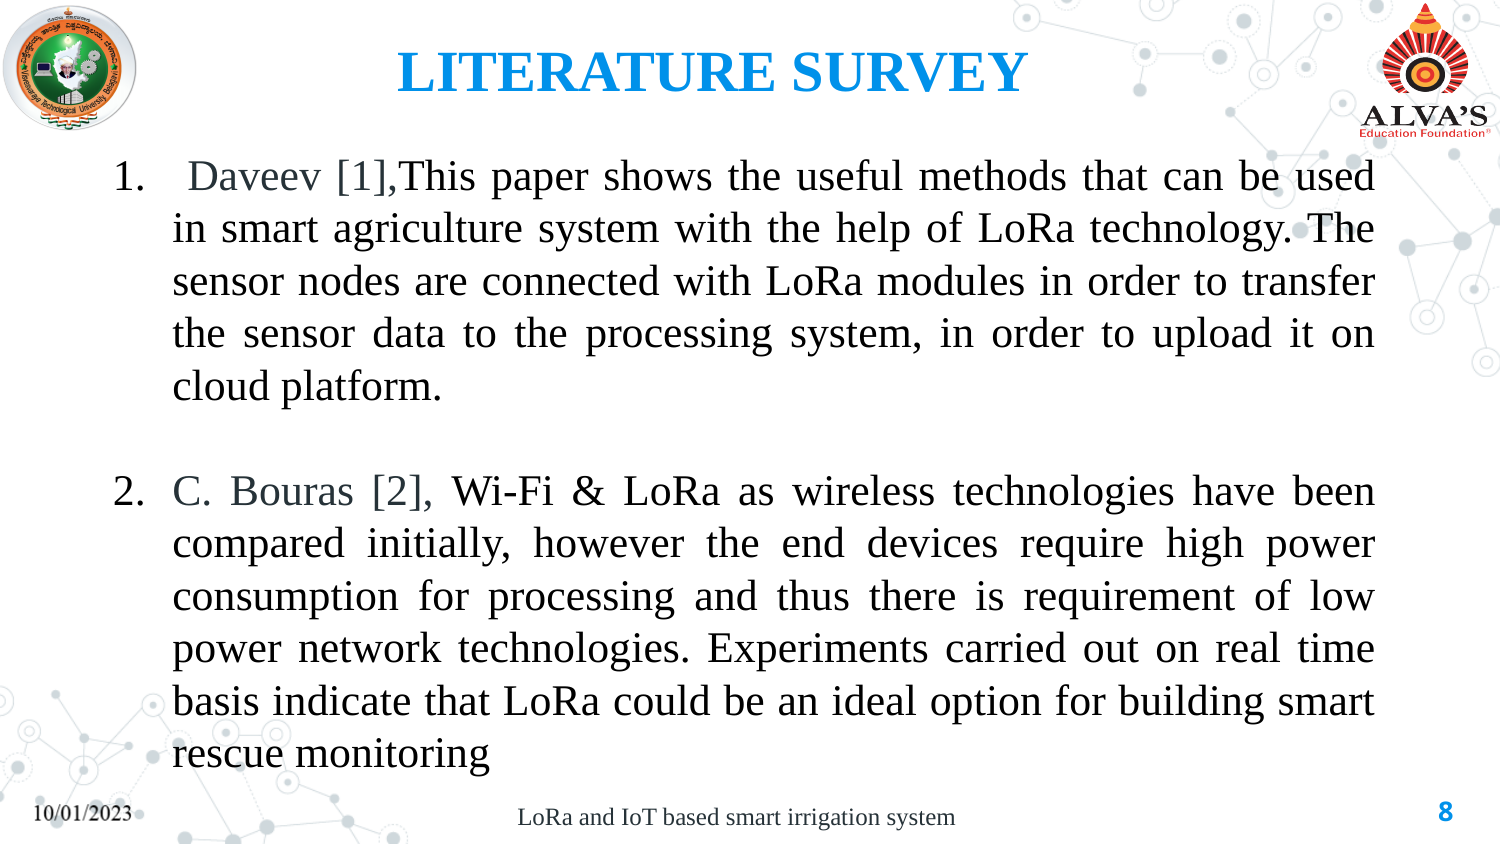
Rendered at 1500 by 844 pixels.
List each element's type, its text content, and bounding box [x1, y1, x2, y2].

title LITERATURE SURVEY [144, 61, 1325, 119]
text_box Daveev [1],This paper shows the useful methods that can be used in smart agriculture system with the help of LoRa technology. The sensor nodes are connected with LoRa modules in order to transfer the sensor data to the processing system, in order to upload it on cloud platform. C. Bouras [2], Wi-Fi & LoRa as wireless technologies have been compared initially, however the end devices require high power consumption for processing and thus there is requirement of low power network technologies. Experiments carried out on real time basis indicate that LoRa could be an ideal option for building smart rescue monitoring [82, 131, 1392, 844]
text_box LoRa and IoT based smart irrigation system [361, 793, 1112, 838]
picture [0, 0, 1500, 844]
slide_number 8 [1378, 779, 1469, 844]
